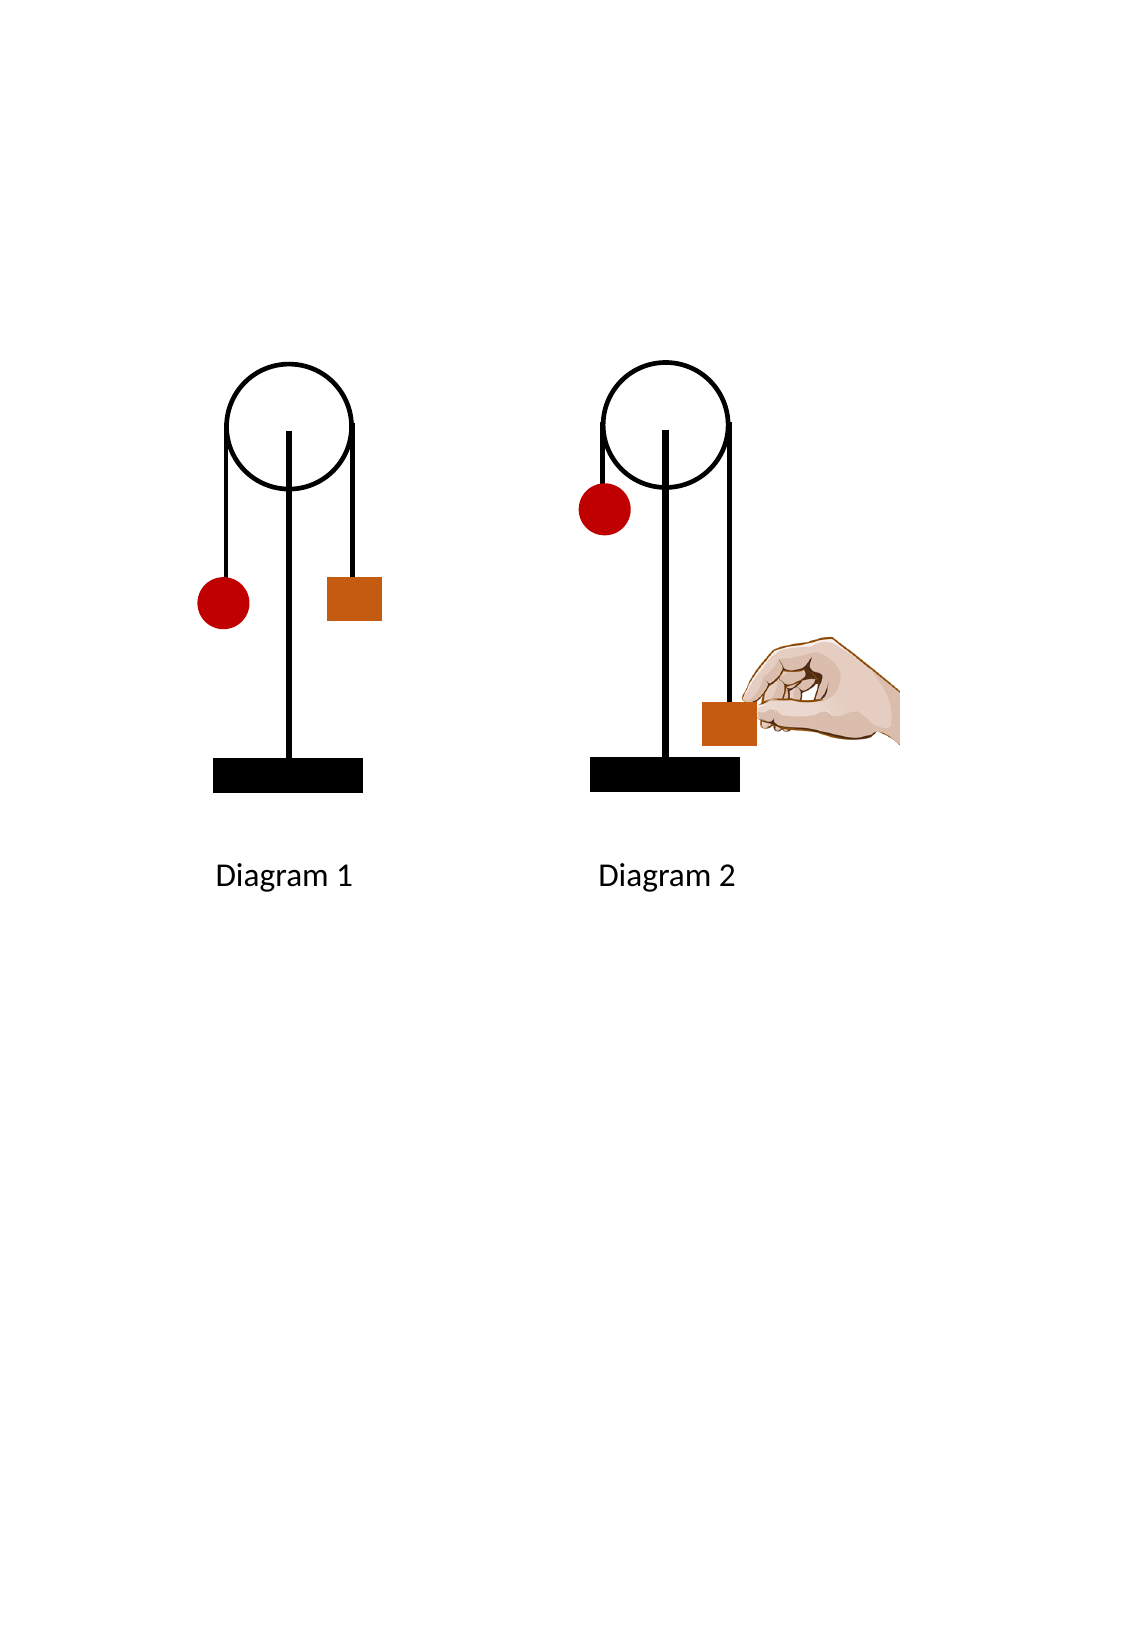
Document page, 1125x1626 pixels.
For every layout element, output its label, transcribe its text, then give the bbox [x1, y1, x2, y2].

picture [740, 635, 900, 749]
text_box Diagram 2 [583, 845, 752, 900]
text_box Diagram 1 [200, 845, 369, 900]
text_box [702, 702, 740, 746]
text_box [213, 758, 363, 793]
text_box [327, 577, 382, 621]
text_box [602, 361, 730, 489]
text_box [225, 363, 353, 491]
text_box [578, 483, 631, 536]
text_box [590, 757, 740, 792]
text_box [197, 577, 250, 630]
